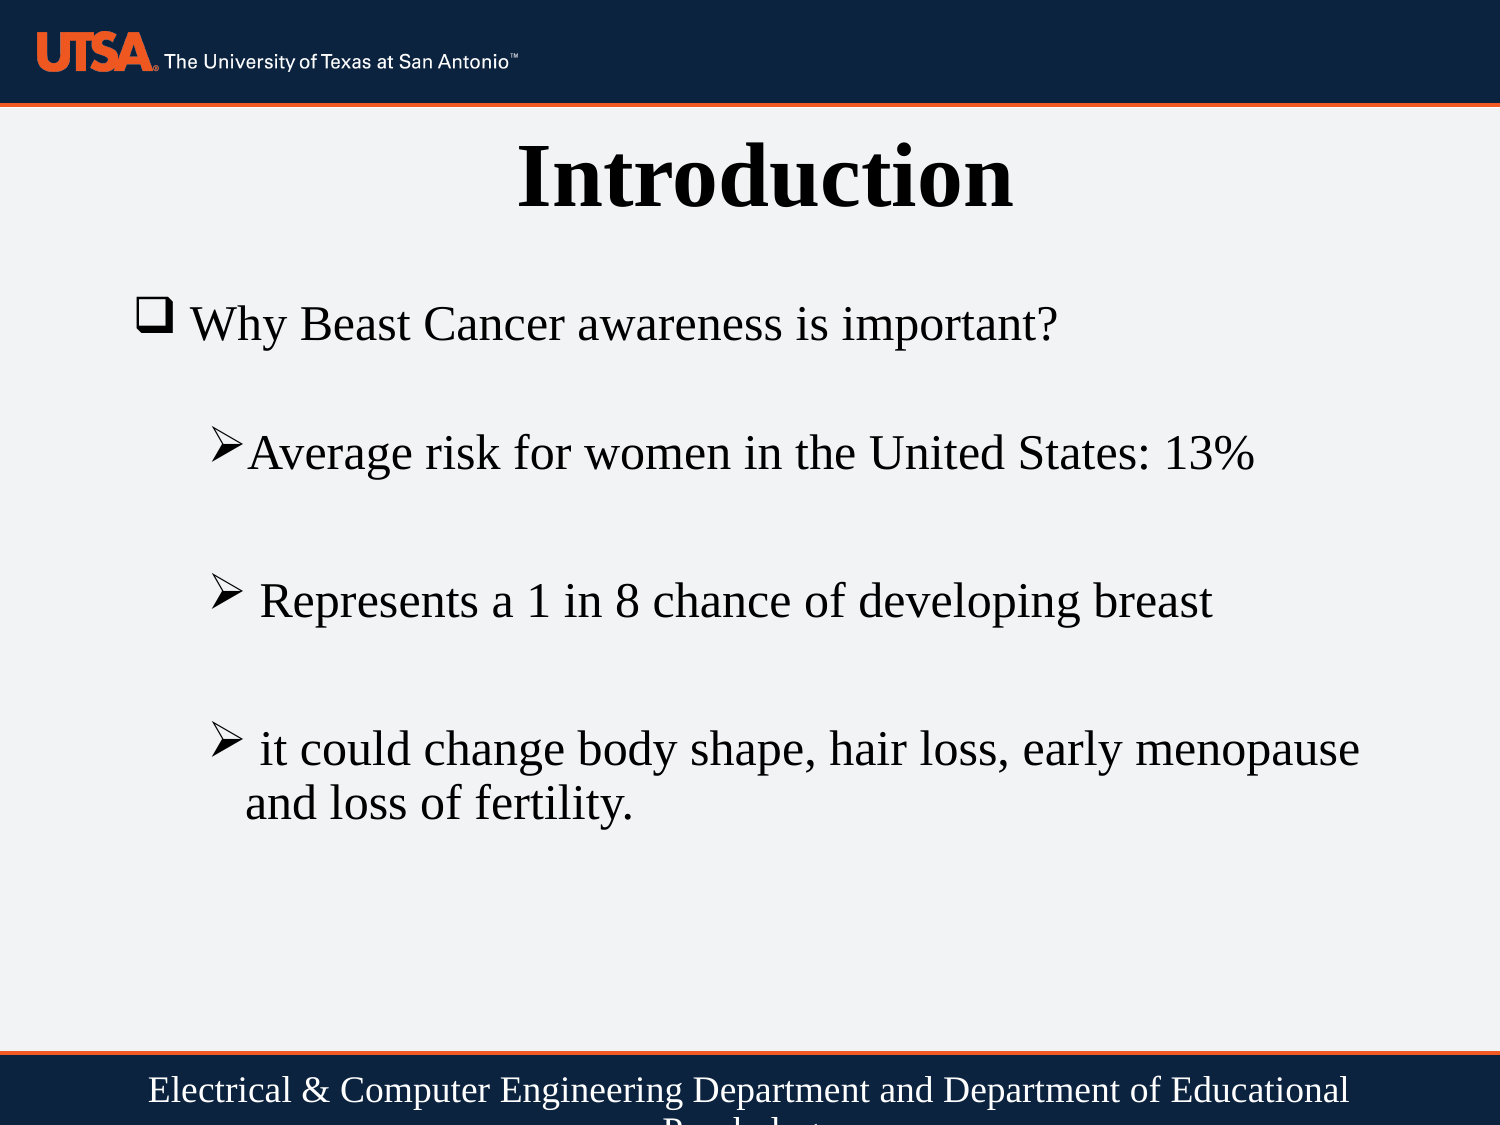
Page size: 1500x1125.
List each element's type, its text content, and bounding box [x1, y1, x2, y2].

title Introduction [340, 120, 1192, 219]
list Why Beast Cancer awareness is important? Average risk for women in the United States: 13% Represents a 1 in 8 chance of developing breast it could change body shape, hair loss, early menopause and loss of fertility. [42, 219, 1458, 995]
picture [37, 31, 518, 72]
list Electrical & Computer Engineering Department and Department of Educational Psychology [42, 1063, 1458, 1125]
